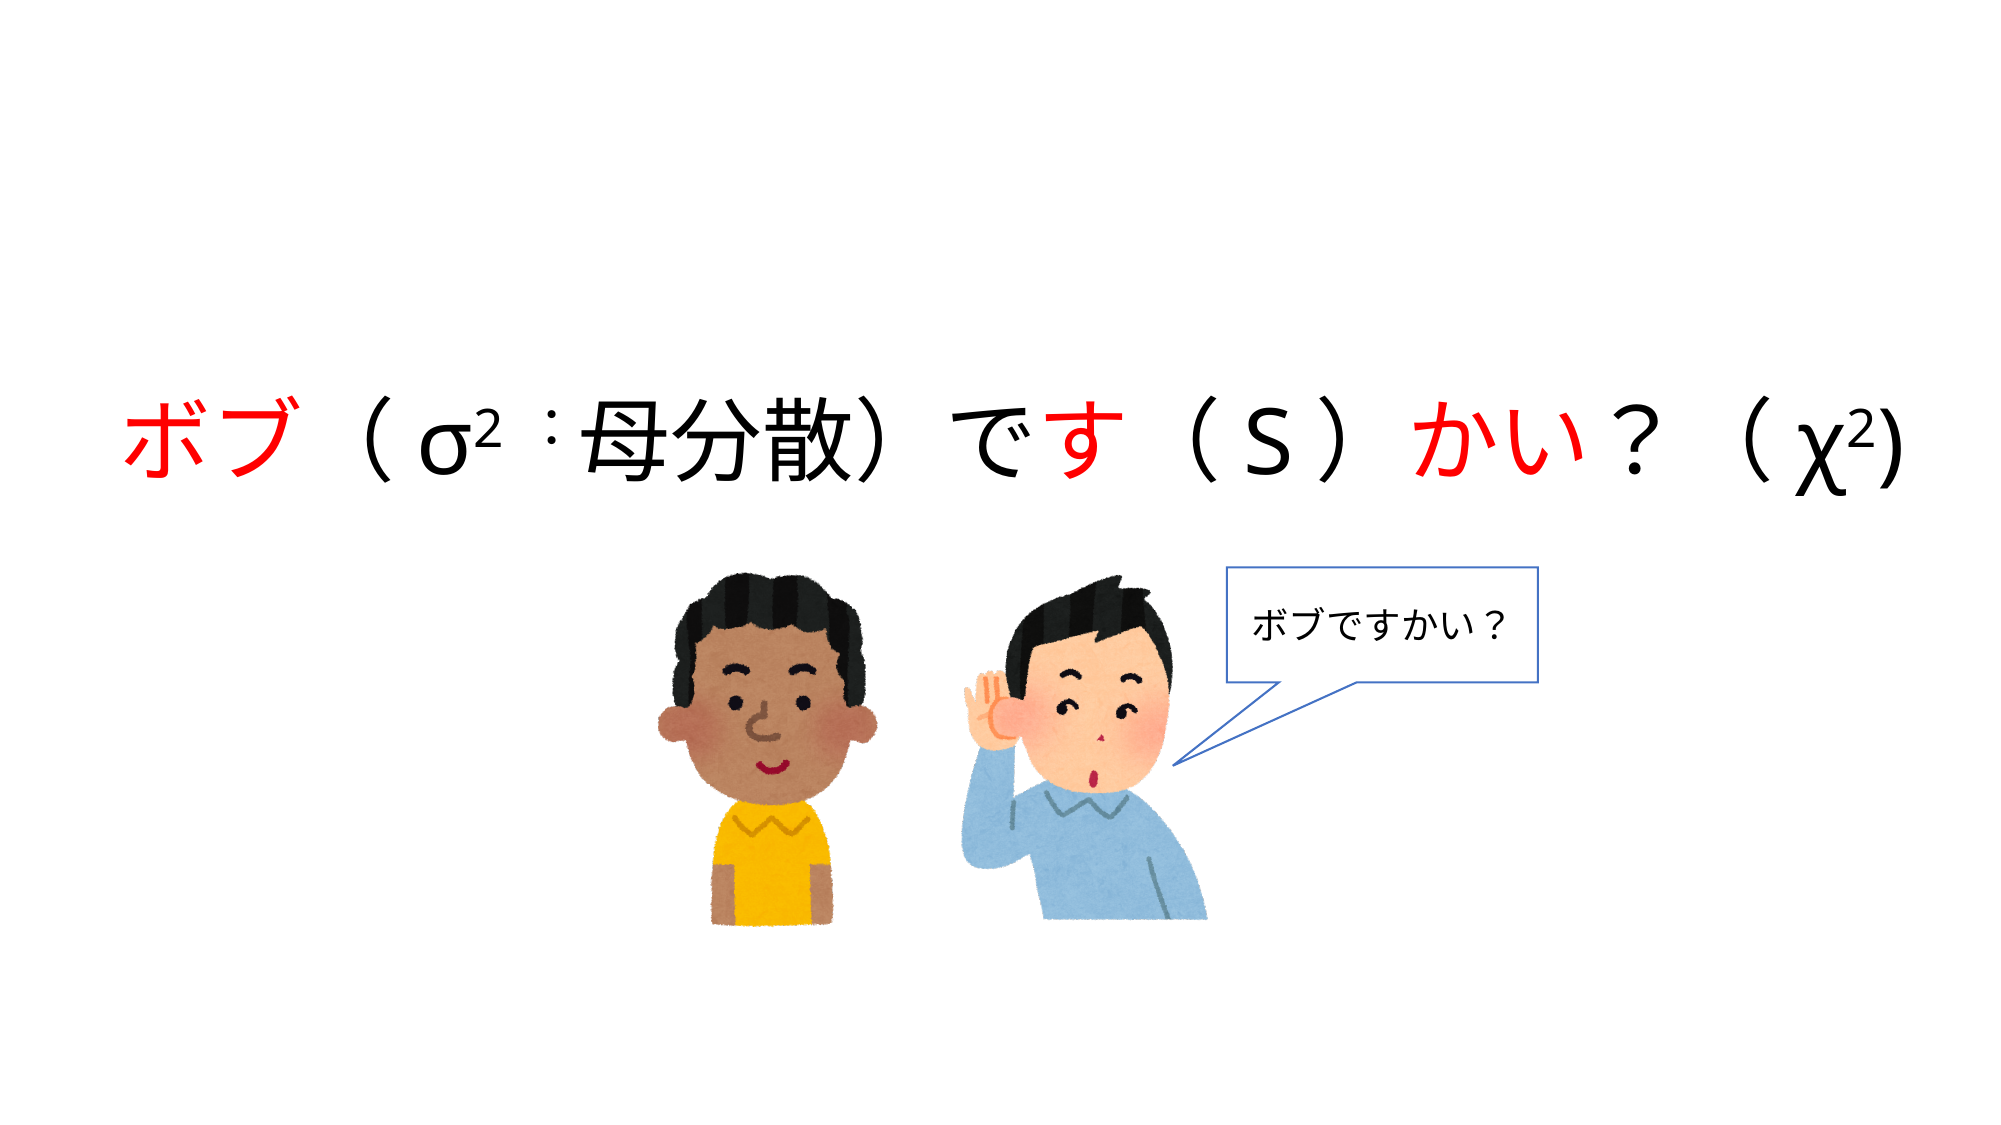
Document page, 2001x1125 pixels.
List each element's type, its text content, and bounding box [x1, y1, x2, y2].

text_box ボブですかい？ [1225, 566, 1539, 729]
text_box ボブ（σ2：母分散）です（S）かい？（χ2) [75, 375, 1949, 501]
picture [633, 562, 1257, 936]
